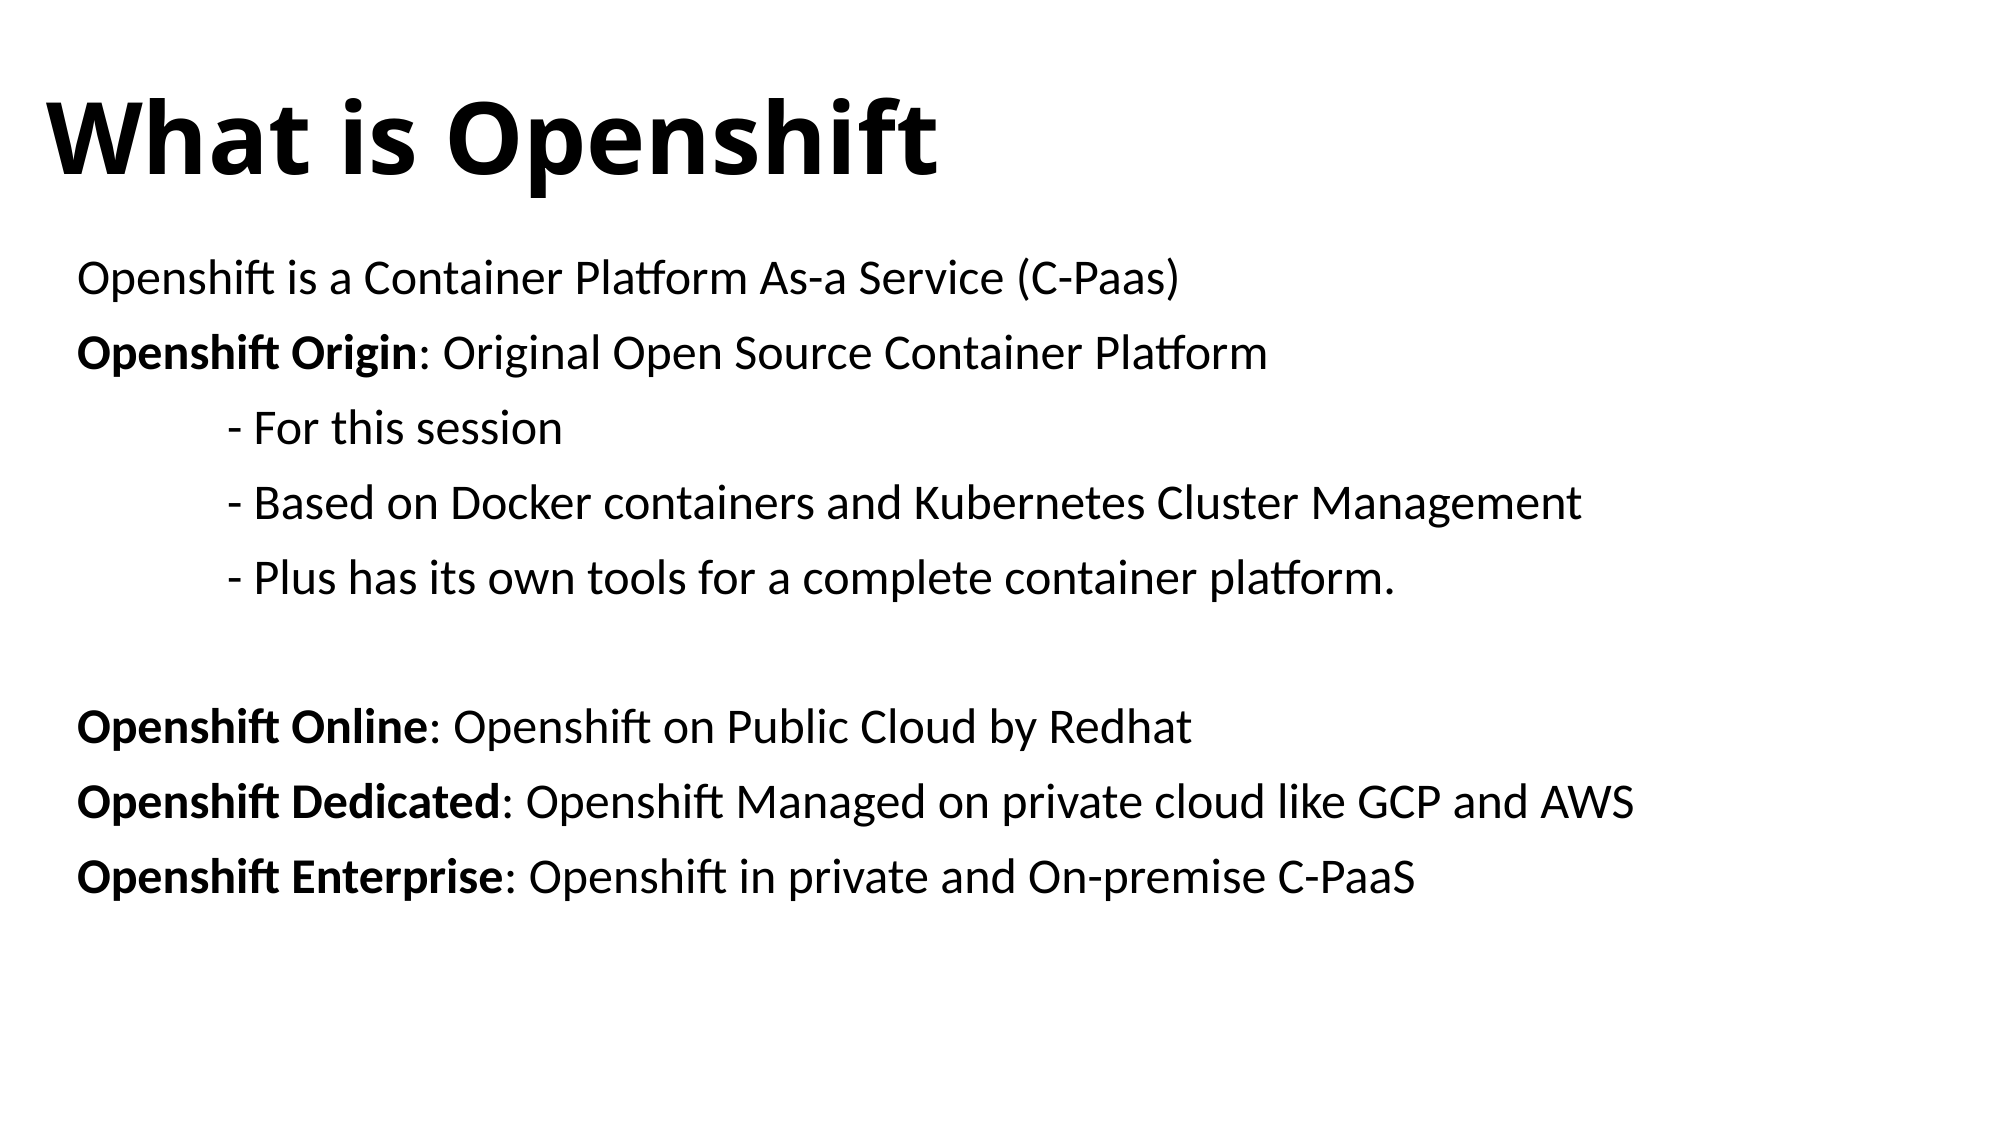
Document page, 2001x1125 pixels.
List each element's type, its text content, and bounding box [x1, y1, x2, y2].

title What is Openshift [31, 37, 1532, 204]
subtitle Openshift is a Container Platform As-a Service (C-Paas) Openshift Origin: Original Open Source Container Platform - For this session - Based on Docker containers and Kubernetes Cluster Management - Plus has its own tools for a complete container platform. Openshift Online: Openshift on Public Cloud by Redhat Openshift Dedicated: Openshift Managed on private cloud like GCP and AWS Openshift Enterprise: Openshift in private and On-premise C-PaaS [62, 244, 1894, 1045]
